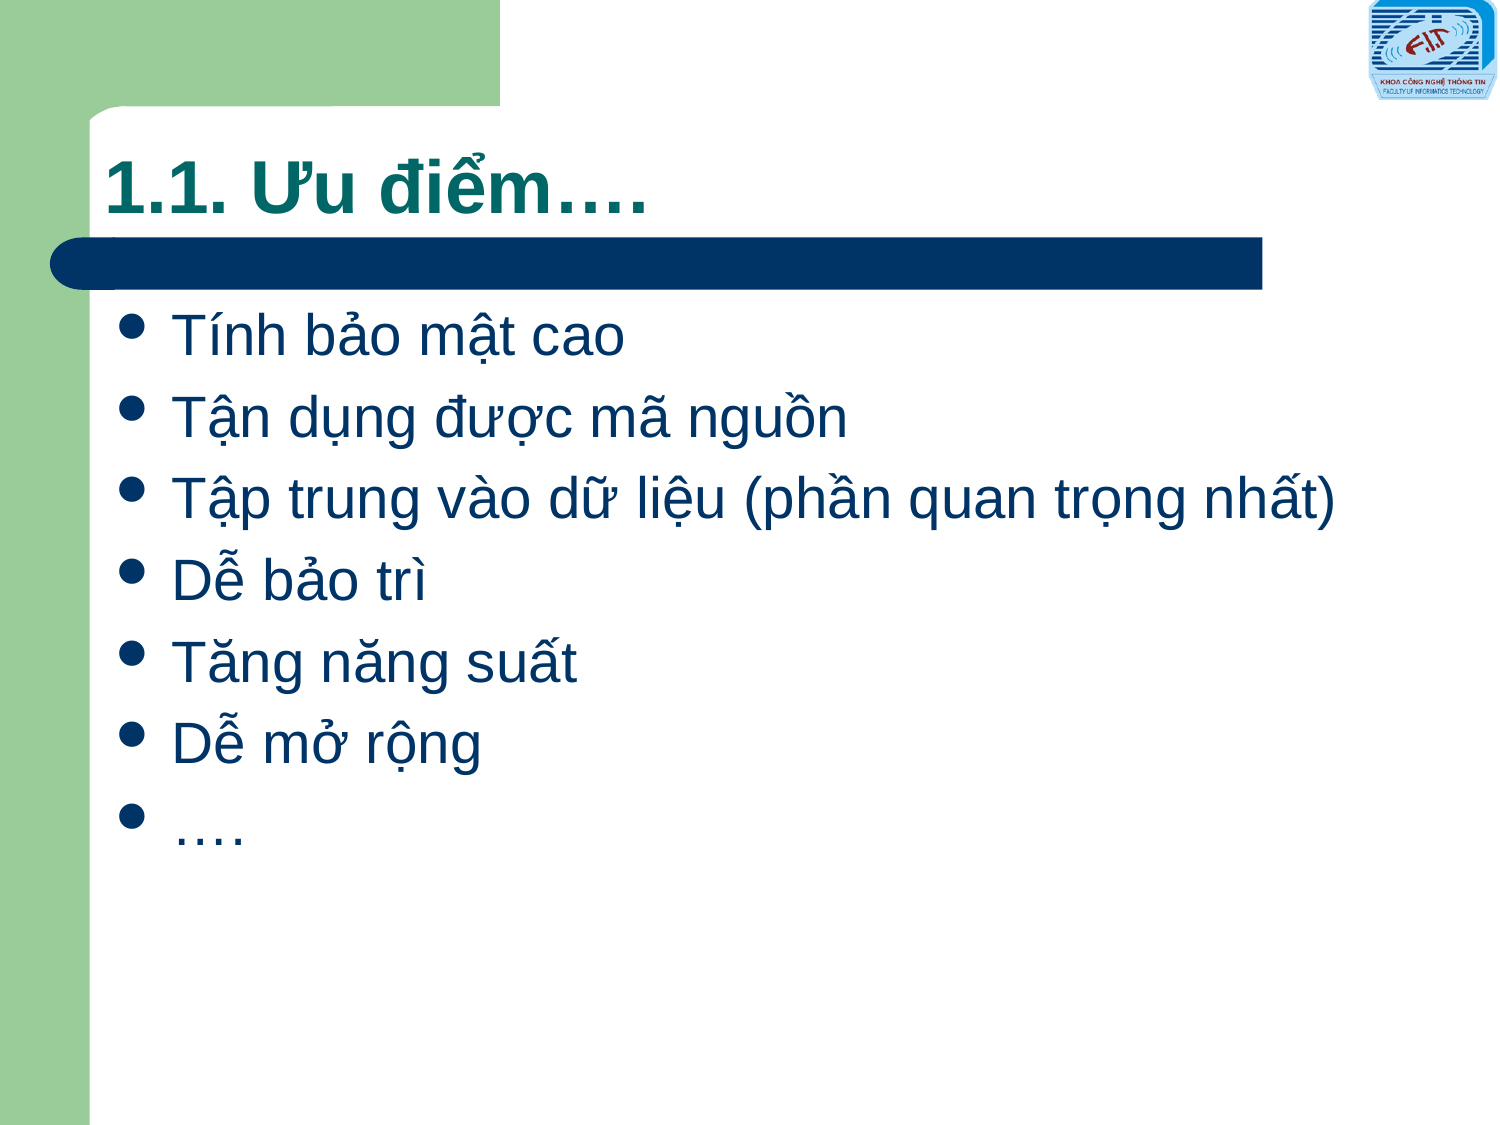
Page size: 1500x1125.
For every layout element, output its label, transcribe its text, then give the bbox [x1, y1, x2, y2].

list Tính bảo mật cao Tận dụng được mã nguồn Tập trung vào dữ liệu (phần quan trọng nhất) Dễ bảo trì Tăng năng suất Dễ mở rộng …. [100, 289, 1426, 1050]
picture [1368, 0, 1498, 100]
title 1.1. Ưu điểm…. [89, 108, 1426, 238]
